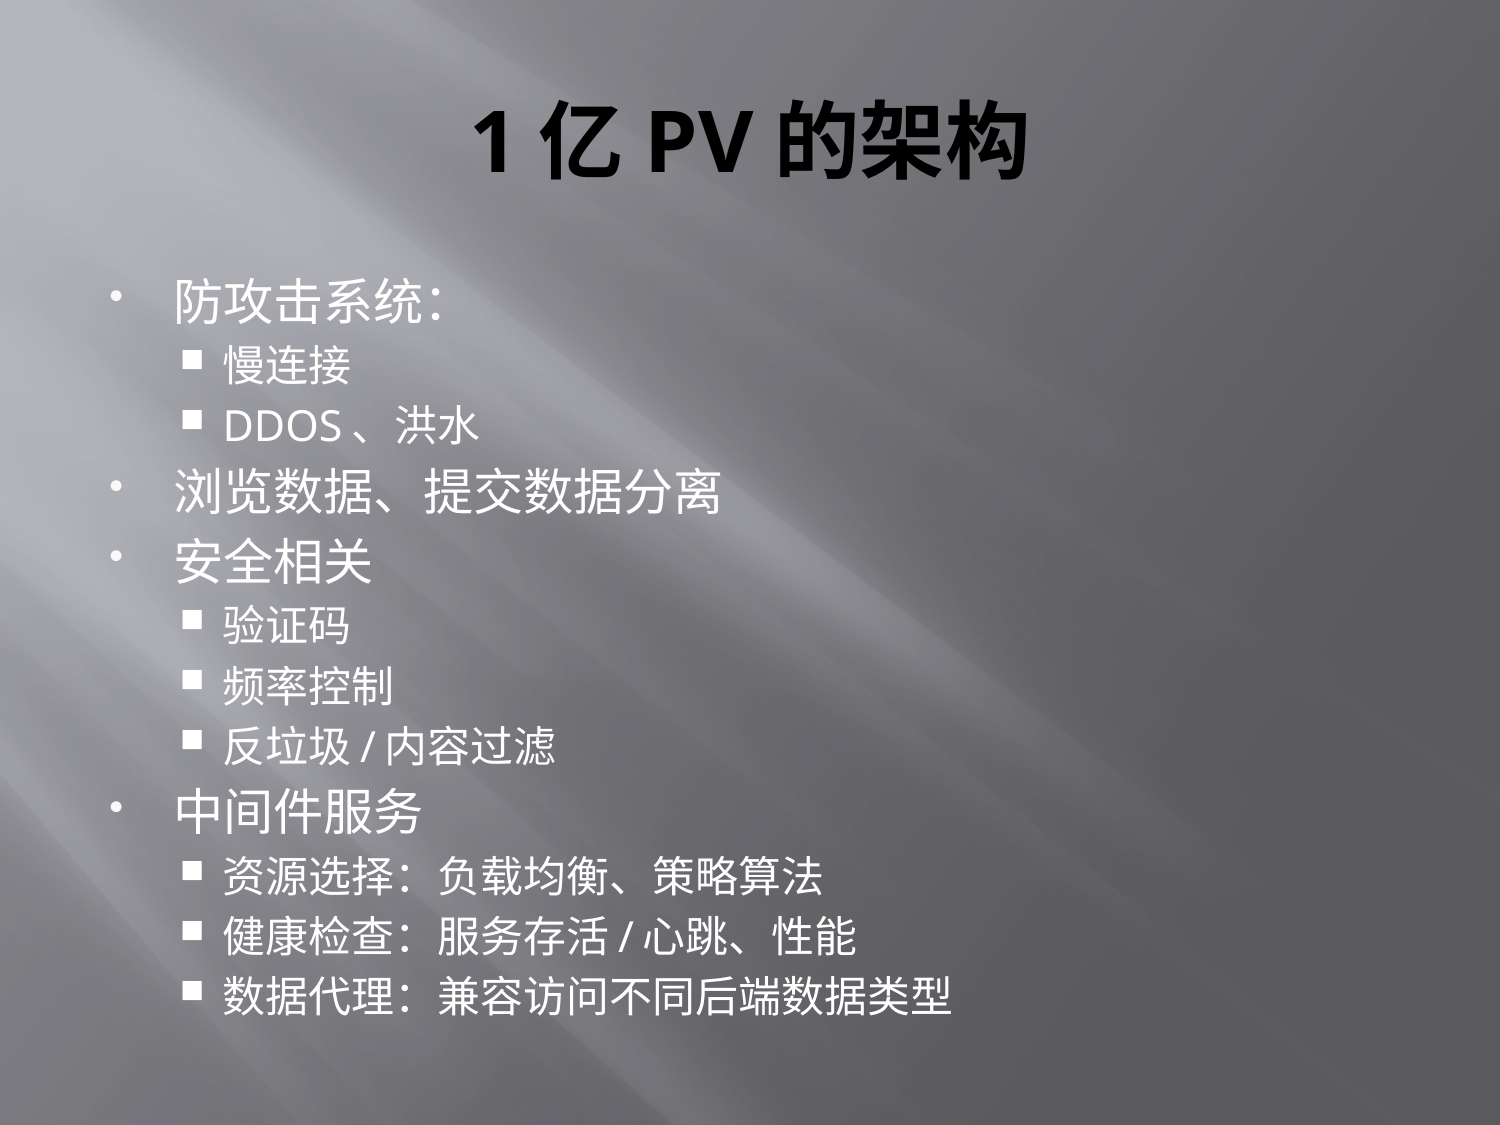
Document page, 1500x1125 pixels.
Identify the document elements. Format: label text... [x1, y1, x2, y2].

list 防攻击系统： 慢连接 DDOS、洪水 浏览数据、提交数据分离 安全相关 验证码 频率控制 反垃圾/内容过滤 中间件服务 资源选择：负载均衡、策略算法 健康检查：服务存活/心跳、性能 数据代理：兼容访问不同后端数据类型 [74, 262, 1426, 1036]
title 1亿PV的架构 [75, 45, 1425, 233]
